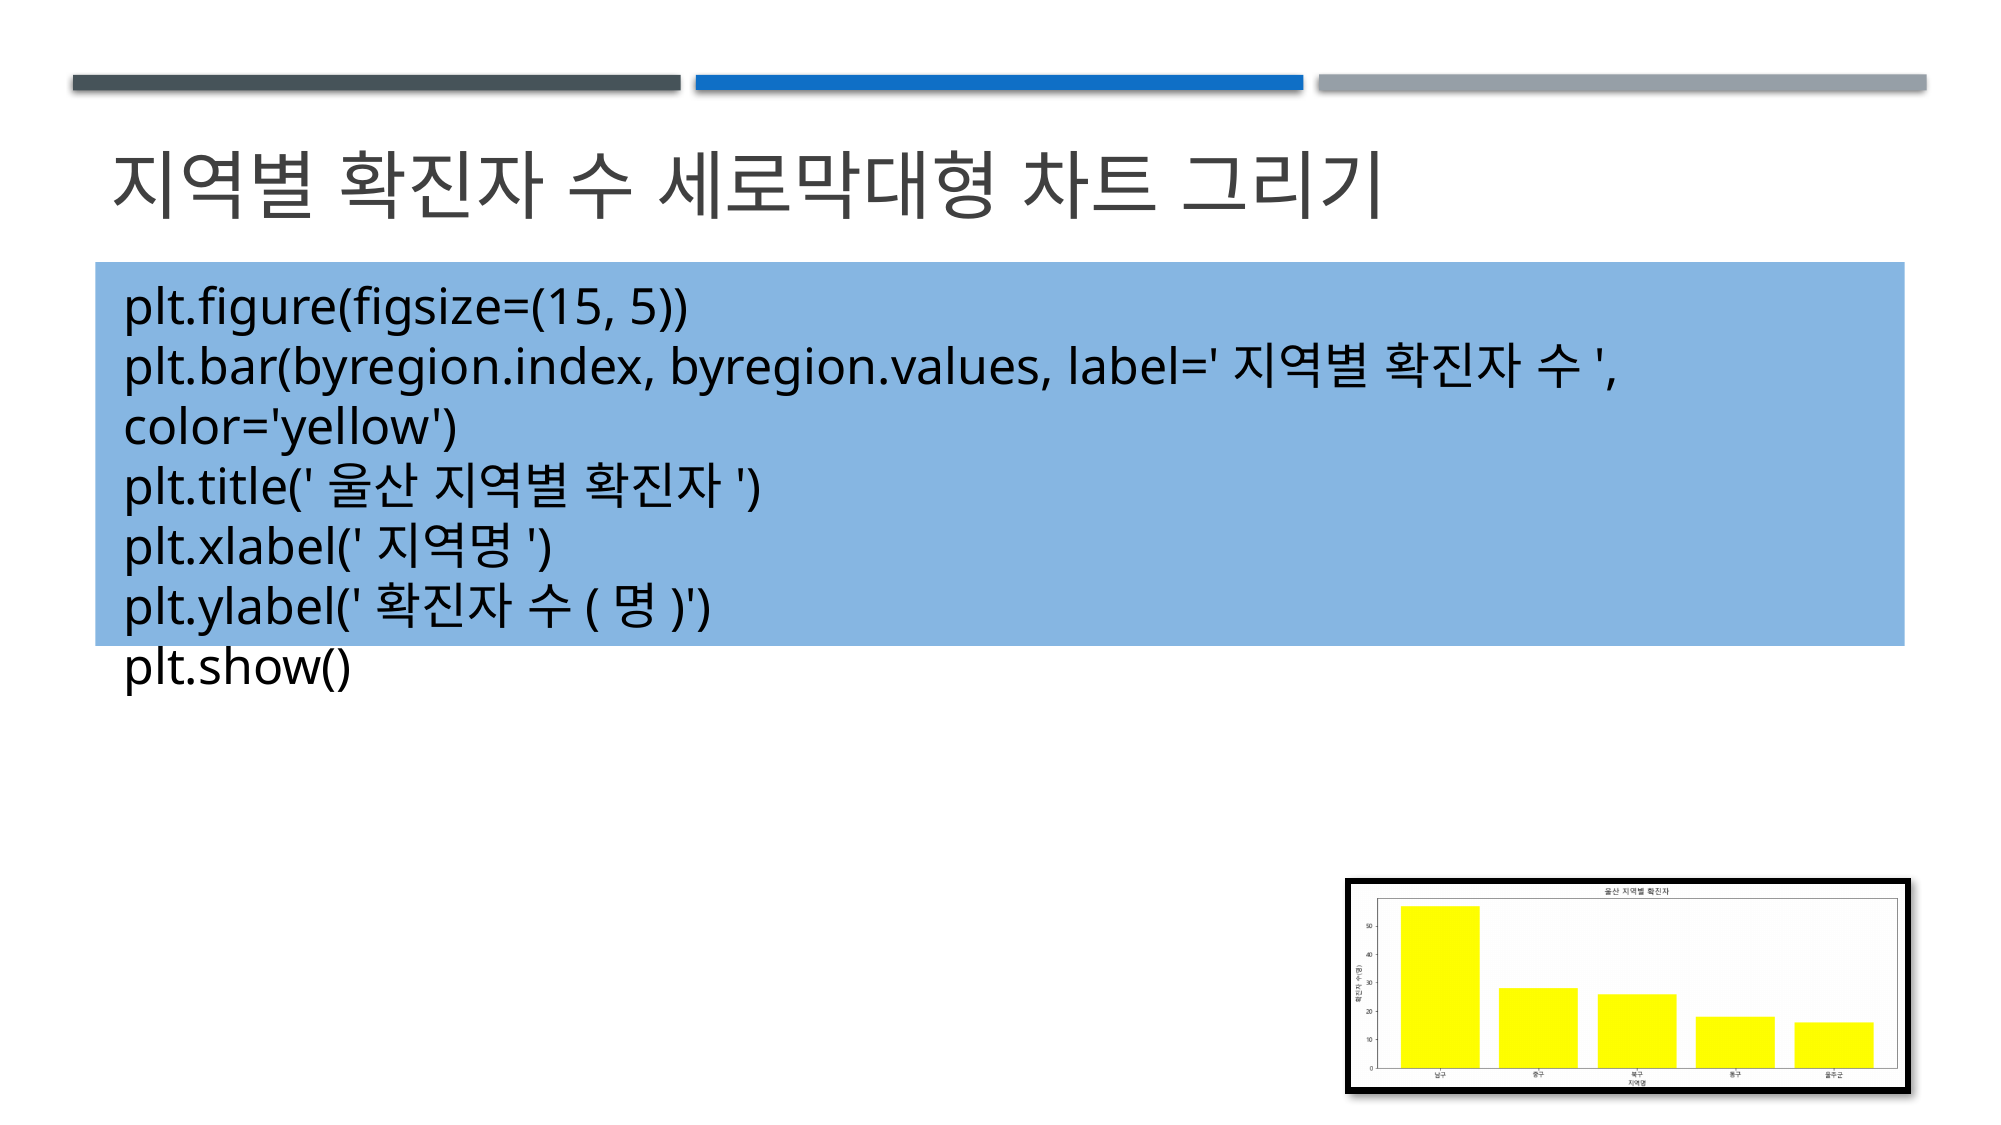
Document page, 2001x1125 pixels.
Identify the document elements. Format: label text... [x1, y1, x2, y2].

text_box [95, 262, 1905, 646]
picture [1350, 883, 1906, 1088]
text_box plt.figure(figsize=(15, 5)) plt.bar(byregion.index, byregion.values, label='지역별 확진자 수', color='yellow') plt.title('울산 지역별 확진자') plt.xlabel('지역명') plt.ylabel('확진자 수(명)') plt.show() [108, 267, 1817, 702]
title 지역별 확진자 수 세로막대형 차트 그리기 [95, 115, 1905, 236]
